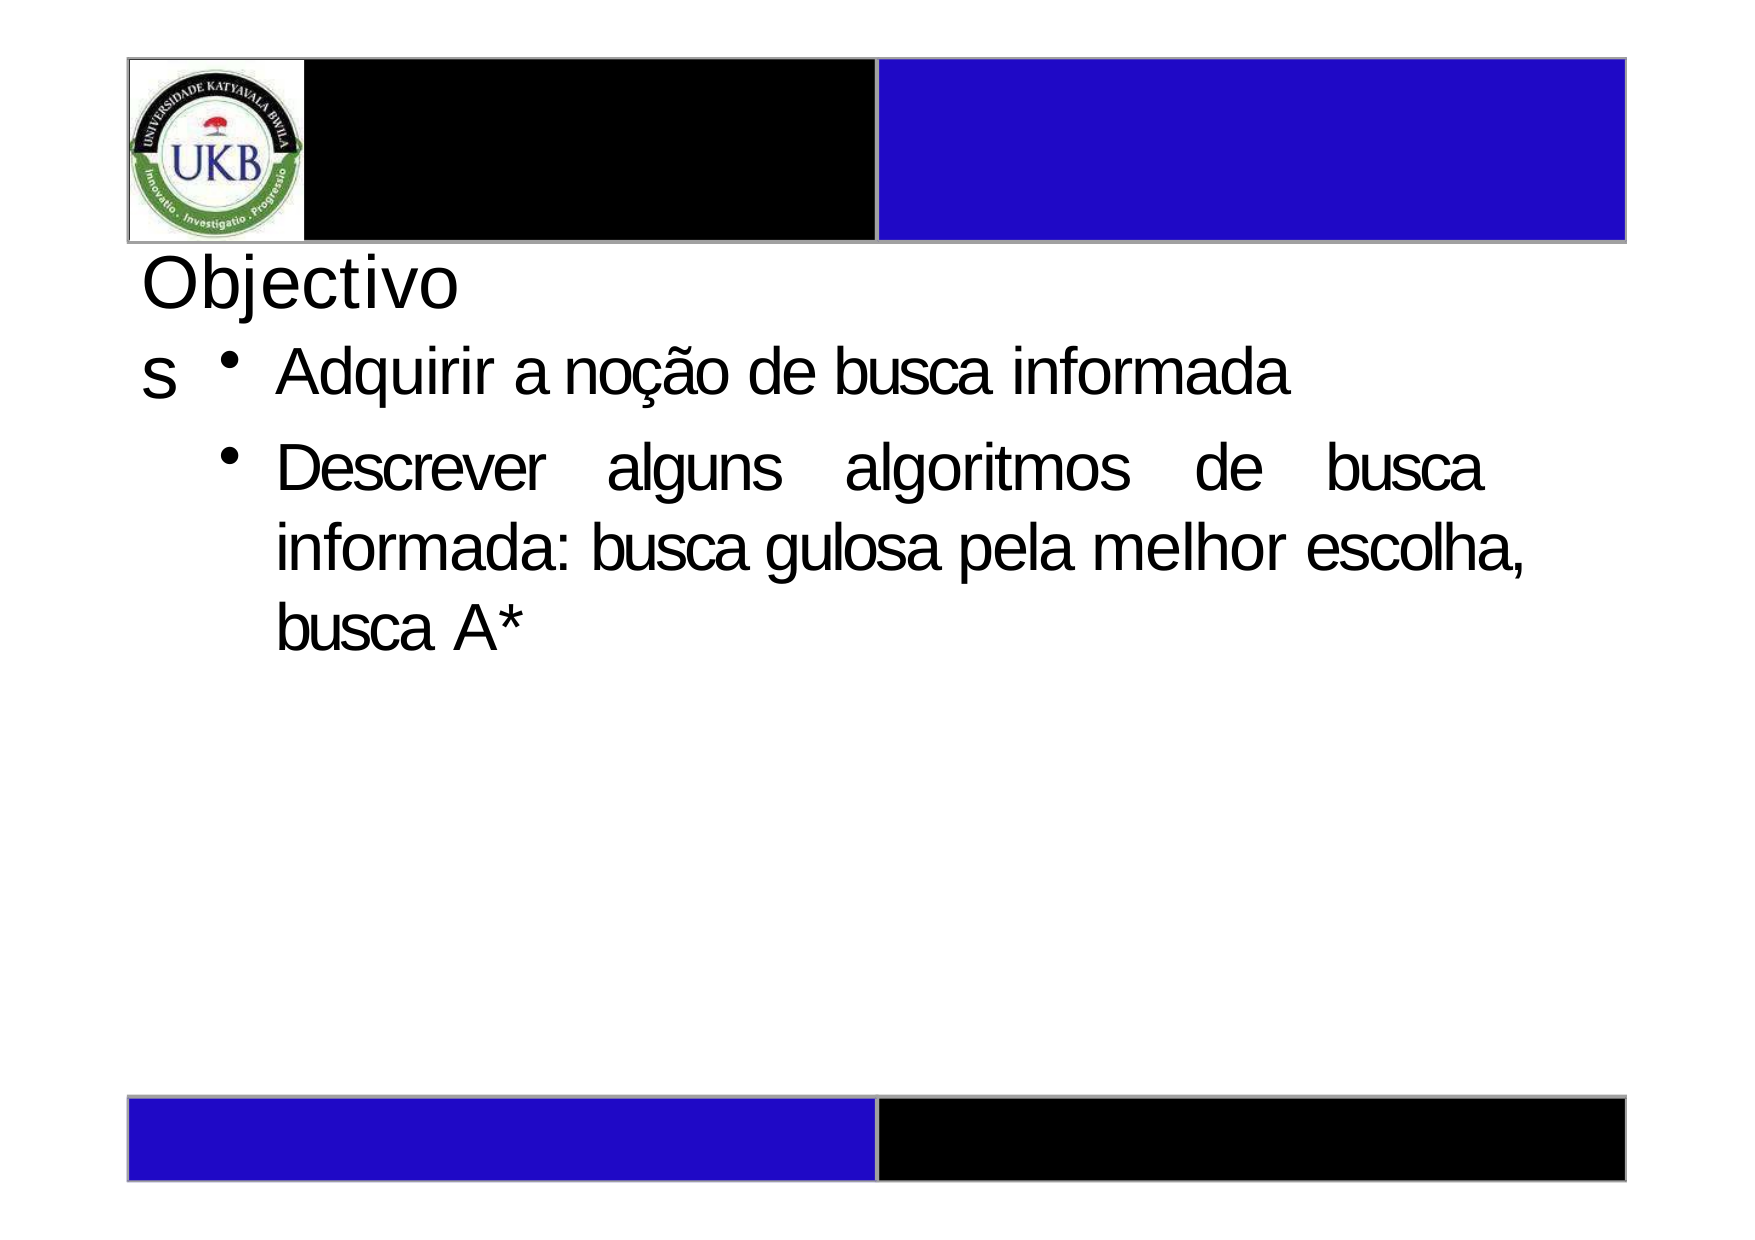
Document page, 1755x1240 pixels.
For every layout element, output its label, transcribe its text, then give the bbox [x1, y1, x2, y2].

text_box Adquirir a noção de busca informada Descrever alguns algoritmos de busca informada: busca gulosa pela melhor escolha, busca A* [216, 309, 1541, 664]
picture [129, 60, 305, 241]
title Objectivos [139, 231, 465, 441]
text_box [126, 1094, 1628, 1183]
